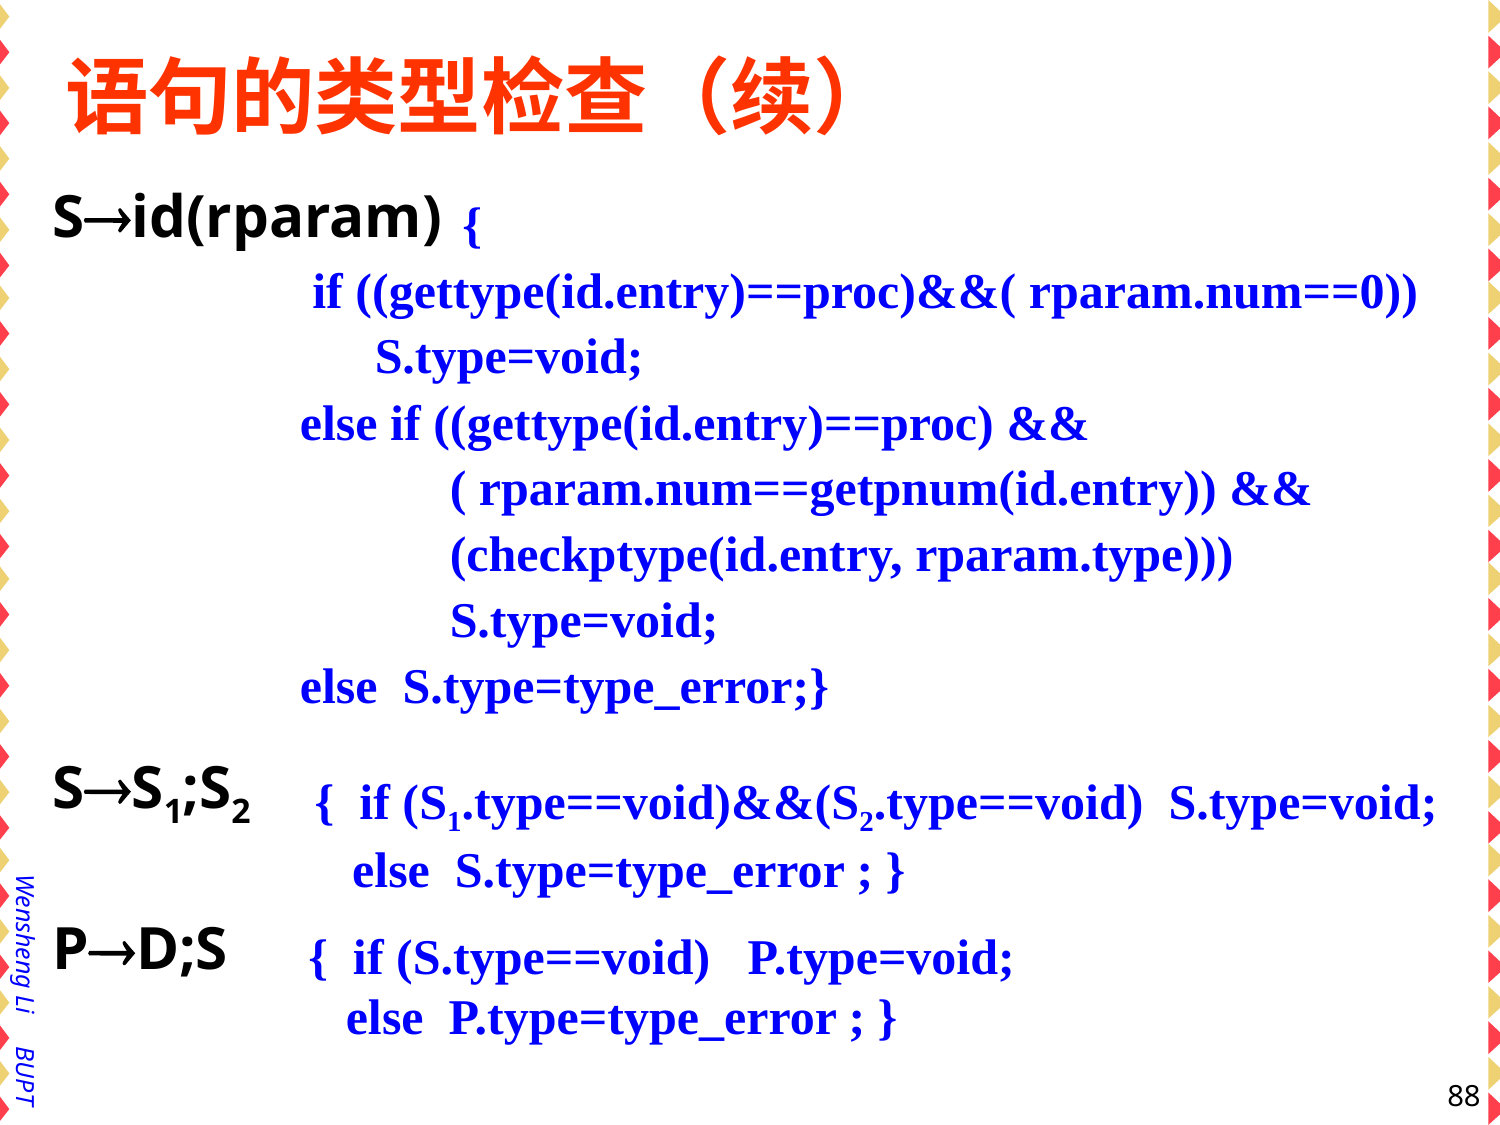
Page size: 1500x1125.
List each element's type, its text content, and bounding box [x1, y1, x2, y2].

slide_number 88 [1370, 1069, 1496, 1124]
text_box { if ((gettype(id.entry)==proc)&&( rparam.num==0)) S.type=void; else if ((gettype(id.entry)==proc) && ( rparam.num==getpnum(id.entry)) && (checkptype(id.entry, rparam.type))) S.type=void; else S.type=type_error;} [738, 178, 1477, 740]
list Sid(rparam) SS1;S2 PD;S [37, 171, 738, 1021]
title 语句的类型检查（续） [50, 24, 1463, 163]
text_box { if (S.type==void) P.type=void; else P.type=type_error ; } [293, 916, 1452, 1065]
text_box { if (S1.type==void)&&(S2.type==void) S.type=void; else S.type=type_error ; } [299, 761, 1458, 910]
